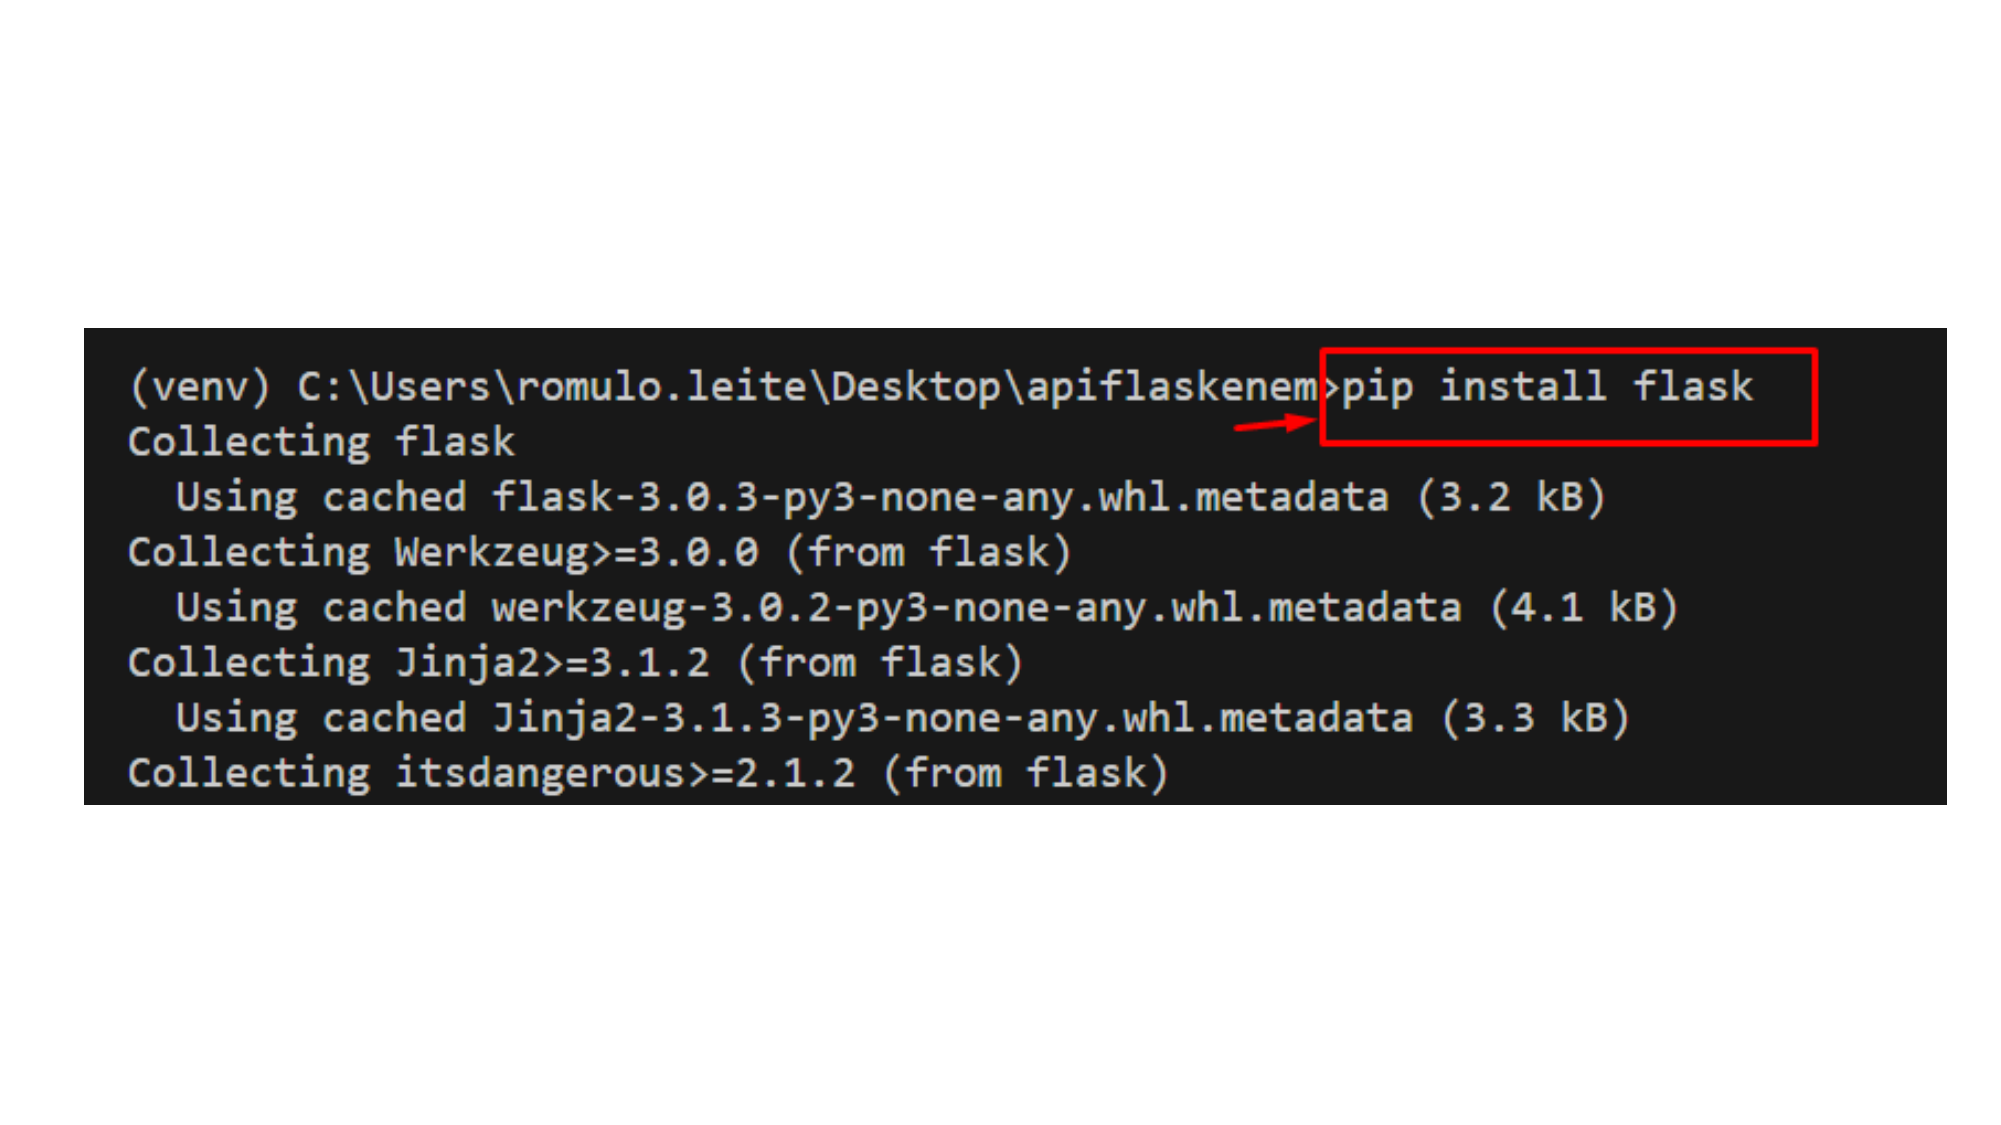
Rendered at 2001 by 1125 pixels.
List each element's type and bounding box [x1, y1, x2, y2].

picture [84, 328, 1947, 805]
